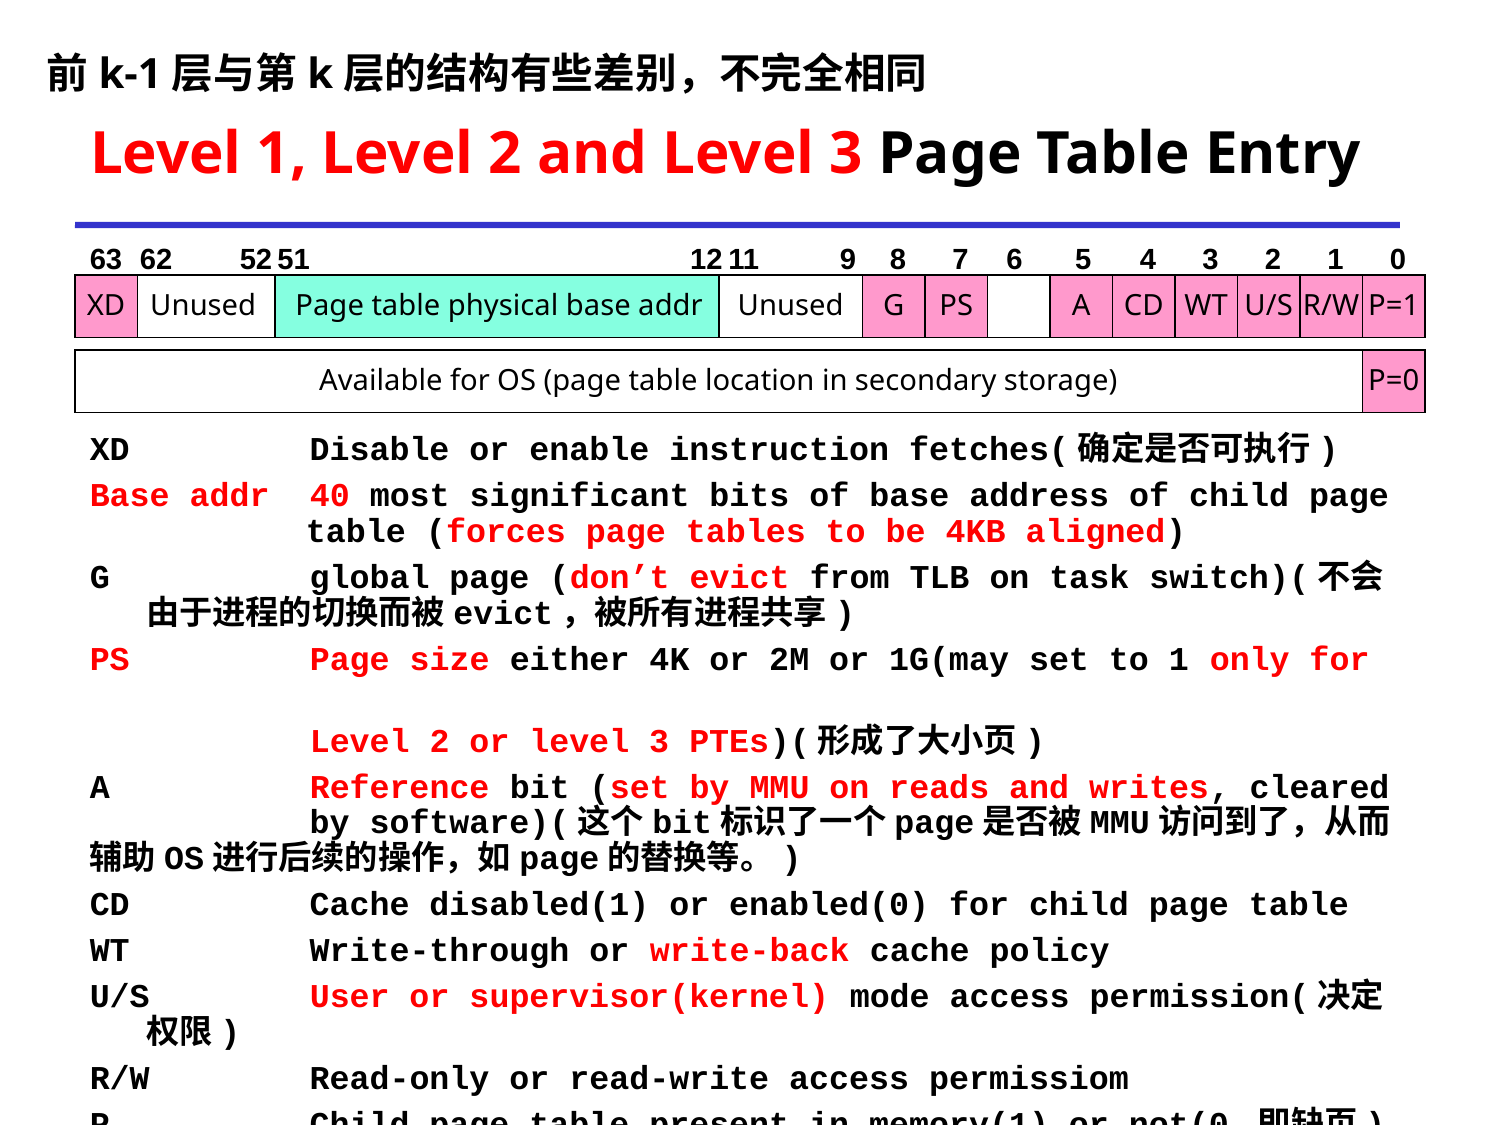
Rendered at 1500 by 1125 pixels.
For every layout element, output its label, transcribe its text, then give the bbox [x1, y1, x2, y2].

text_box 0 [1374, 237, 1421, 284]
text_box 9 [825, 237, 871, 284]
text_box 3 [1187, 237, 1234, 284]
text_box 8 [875, 237, 921, 284]
text_box Unused [718, 274, 862, 338]
text_box A [1049, 274, 1112, 338]
text_box PS [924, 274, 987, 338]
text_box [987, 274, 1049, 338]
text_box P=1 [1362, 274, 1425, 338]
text_box P=0 [1362, 349, 1425, 413]
text_box 11 [713, 237, 775, 284]
text_box WT [1174, 274, 1237, 338]
text_box Page table physical base addr [275, 274, 718, 338]
text_box 51 [288, 237, 325, 284]
text_box 2 [1250, 237, 1296, 284]
text_box 12 [675, 237, 713, 284]
text_box R/W [1299, 274, 1362, 338]
title Level 1, Level 2 and Level 3 Page Table Entry [74, 74, 1476, 226]
text_box 52 [225, 237, 288, 284]
text_box CD [1112, 274, 1174, 338]
text_box Unused [138, 274, 275, 338]
text_box XD [74, 274, 138, 338]
text_box 6 [991, 237, 1038, 284]
text_box 62 [138, 237, 188, 284]
text_box U/S [1237, 274, 1299, 338]
text_box XD Disable or enable instruction fetches(确定是否可执行) Base addr 40 most significant bits of base address of child page table (forces page tables to be 4KB aligned) G global page (don’t evict from TLB on task switch)(不会由于进程的切换而被evict，被所有进程共享) PS Page size either 4K or 2M or 1G(may set to 1 only for Level 2 or level 3 PTEs)(形成了大小页) A Reference bit (set by MMU on reads and writes, cleared by software)(这个bit标识了一个page是否被MMU访问到了，从而辅助OS进行后续的操作，如page的替换等。) CD Cache disabled(1) or enabled(0) for child page table WT Write-through or write-back cache policy U/S User or supervisor(kernel) mode access permission(决定权限) R/W Read-only or read-write access permissiom P Child page table present in memory(1) or not(0,即缺页) [74, 424, 1425, 1125]
text_box 7 [937, 237, 984, 284]
text_box 5 [1060, 237, 1107, 284]
text_box G [862, 274, 924, 338]
text_box Available for OS (page table location in secondary storage) [74, 349, 1362, 413]
text_box 4 [1125, 237, 1171, 284]
text_box 63 [75, 237, 138, 284]
text_box 1 [1312, 237, 1359, 284]
text_box 前k-1层与第k层的结构有些差别，不完全相同 [32, 39, 943, 104]
